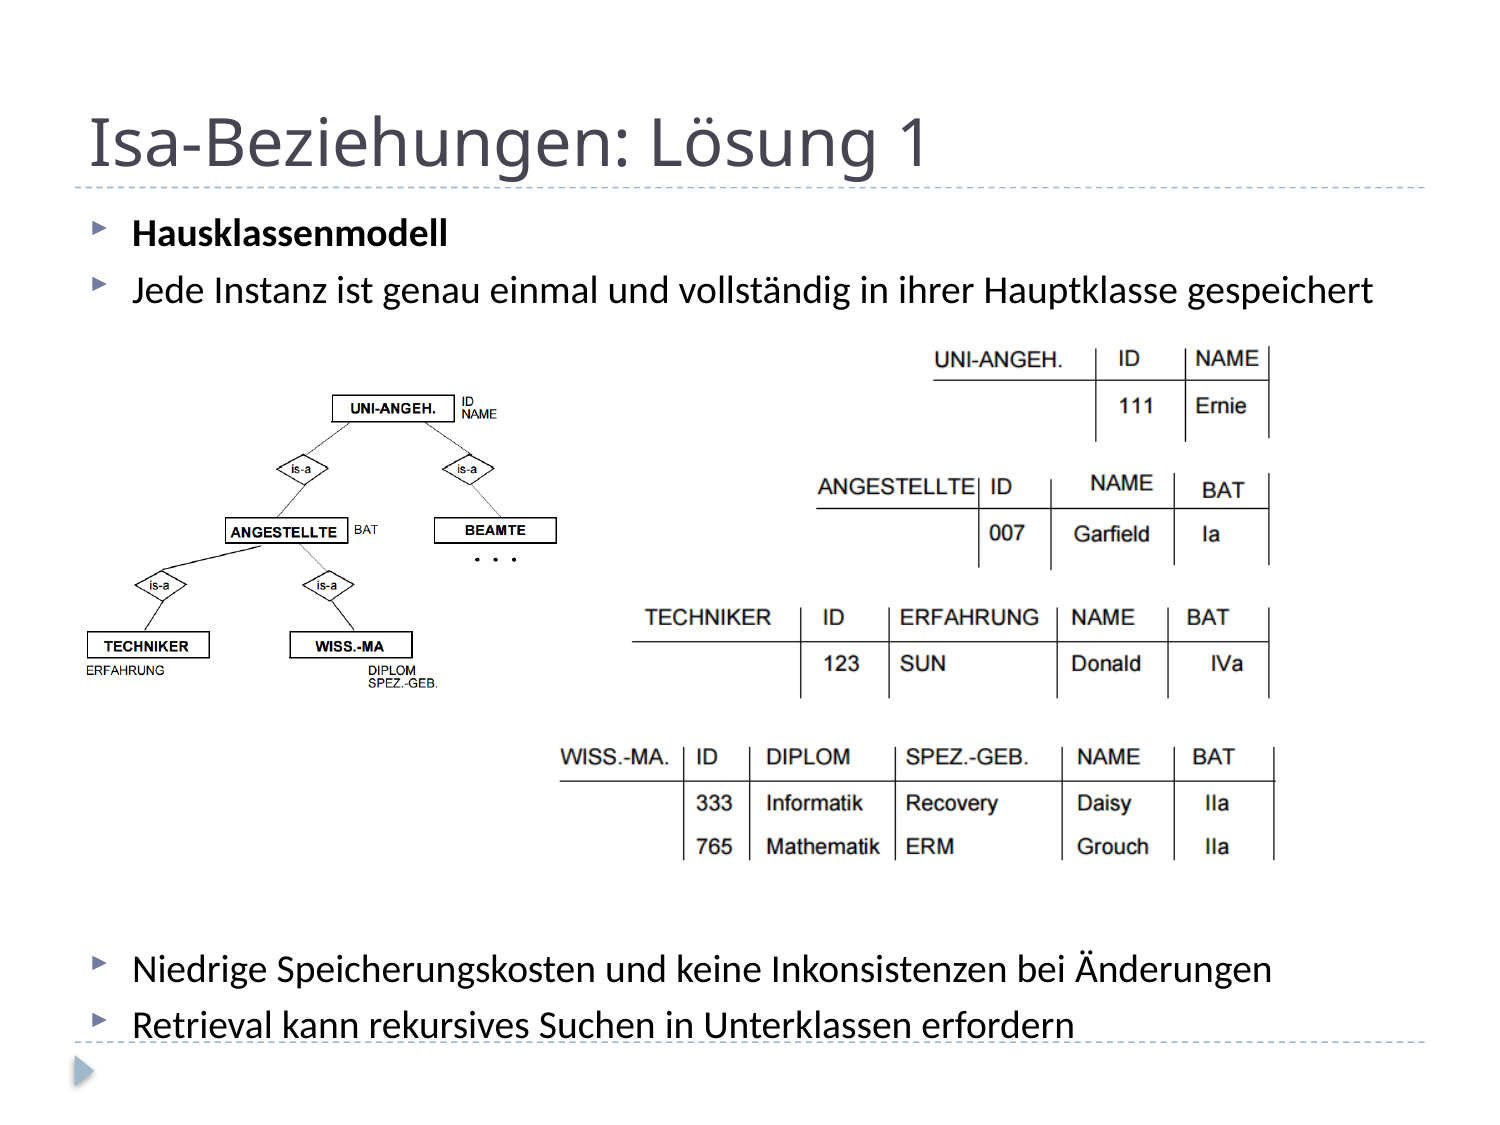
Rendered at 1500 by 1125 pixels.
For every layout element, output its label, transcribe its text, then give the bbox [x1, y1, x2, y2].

list Hausklassenmodell Jede Instanz ist genau einmal und vollständig in ihrer Hauptklasse gespeichert Niedrige Speicherungskosten und keine Inkonsistenzen bei Änderungen Retrieval kann rekursives Suchen in Unterklassen erfordern [75, 200, 1425, 1058]
title Isa-Beziehungen: Lösung 1 [75, 24, 1425, 188]
picture [54, 315, 1307, 884]
